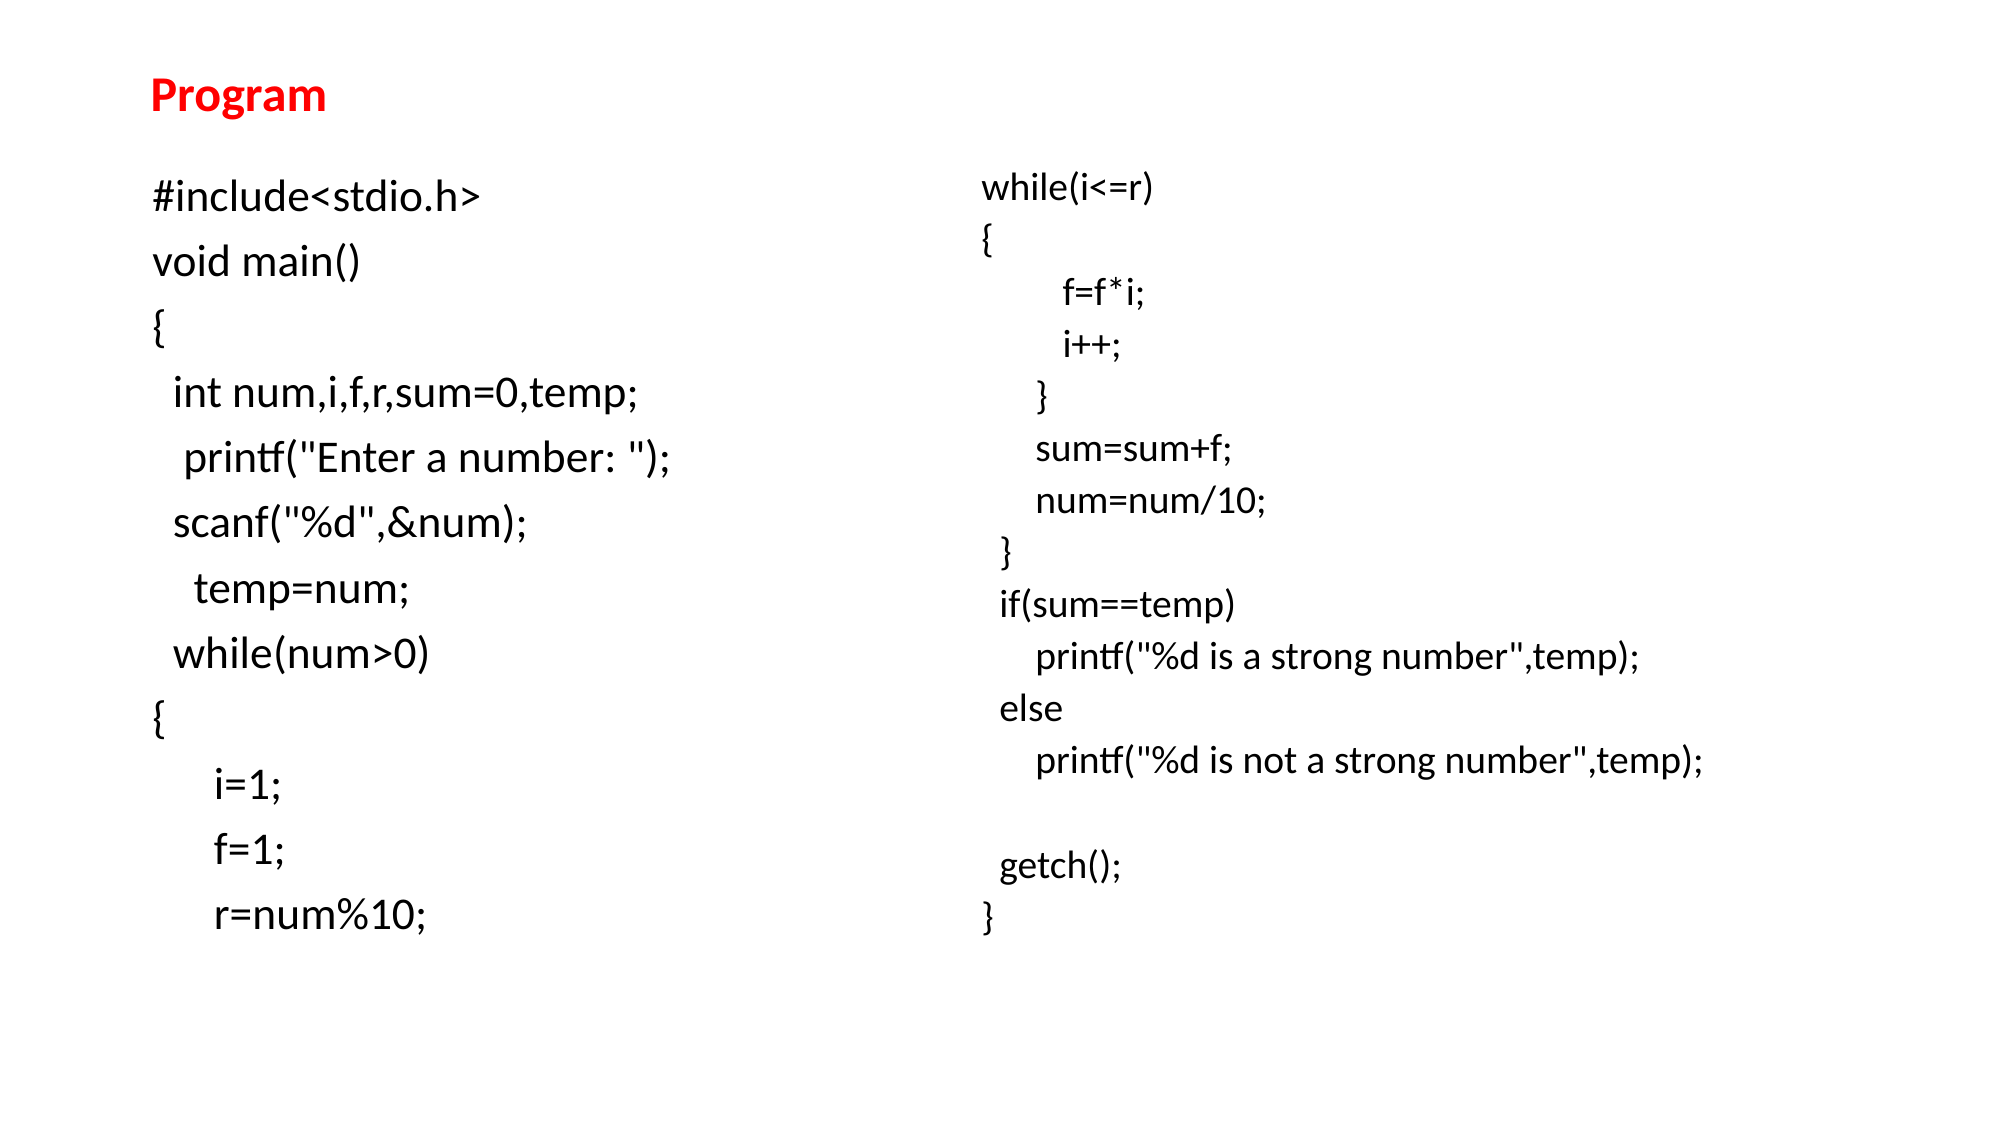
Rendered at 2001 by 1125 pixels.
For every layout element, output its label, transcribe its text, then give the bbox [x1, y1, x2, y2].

text_box while(i<=r) { f=f*i; i++; } sum=sum+f; num=num/10; } if(sum==temp) printf("%d is a strong number",temp); else printf("%d is not a strong number",temp); getch(); } [966, 149, 1894, 1015]
text_box Program [135, 53, 661, 129]
list #include<stdio.h> void main() { int num,i,f,r,sum=0,temp; printf("Enter a number: "); scanf("%d",&num); temp=num; while(num>0) { i=1; f=1; r=num%10; [137, 147, 748, 1014]
